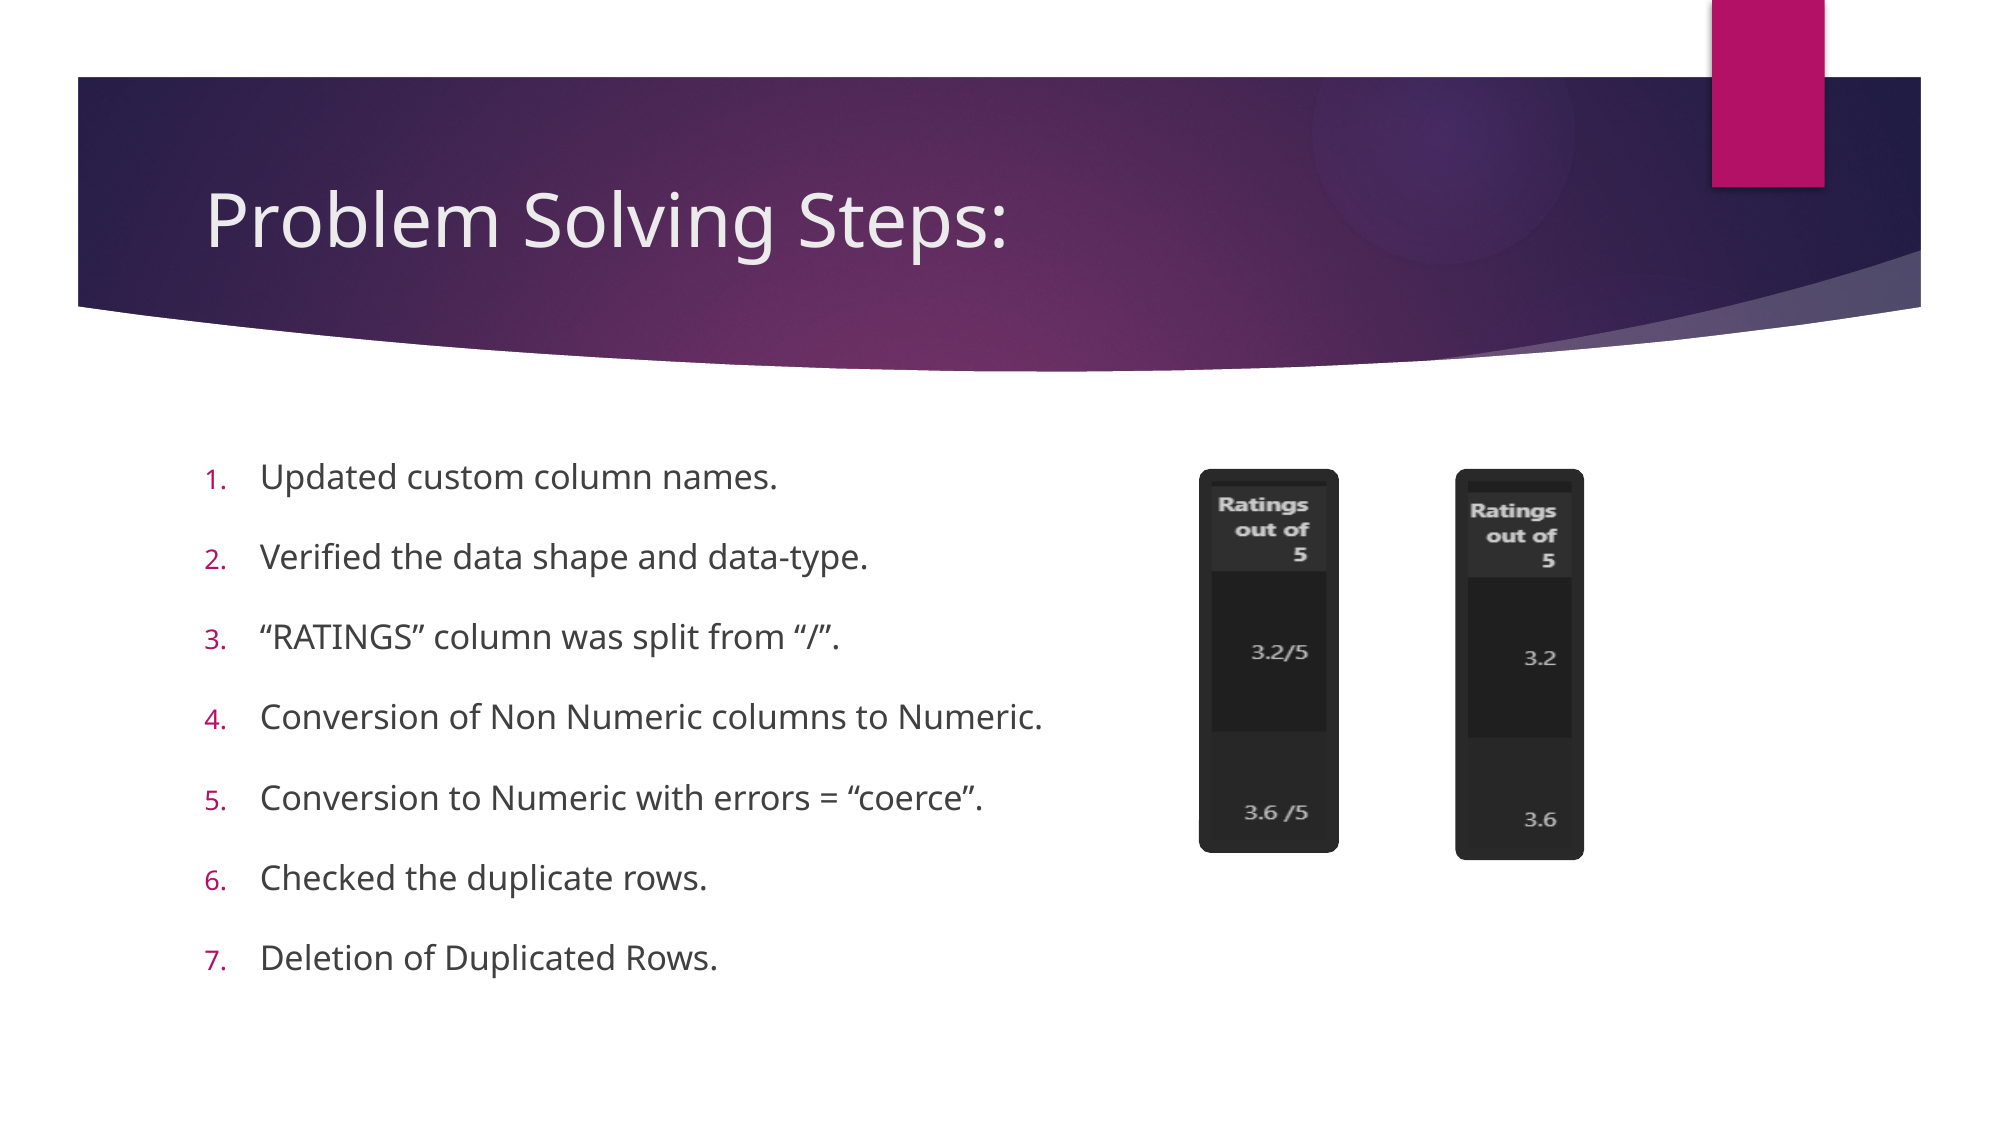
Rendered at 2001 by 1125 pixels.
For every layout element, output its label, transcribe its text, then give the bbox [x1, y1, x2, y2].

list Updated custom column names. Verified the data shape and data-type. “RATINGS” column was split from “/”. Conversion of Non Numeric columns to Numeric. Conversion to Numeric with errors = “coerce”. Checked the duplicate rows. Deletion of Duplicated Rows. [189, 427, 1638, 988]
picture [1205, 474, 1333, 847]
title Problem Solving Steps: [189, 159, 1627, 276]
picture [1461, 474, 1579, 855]
